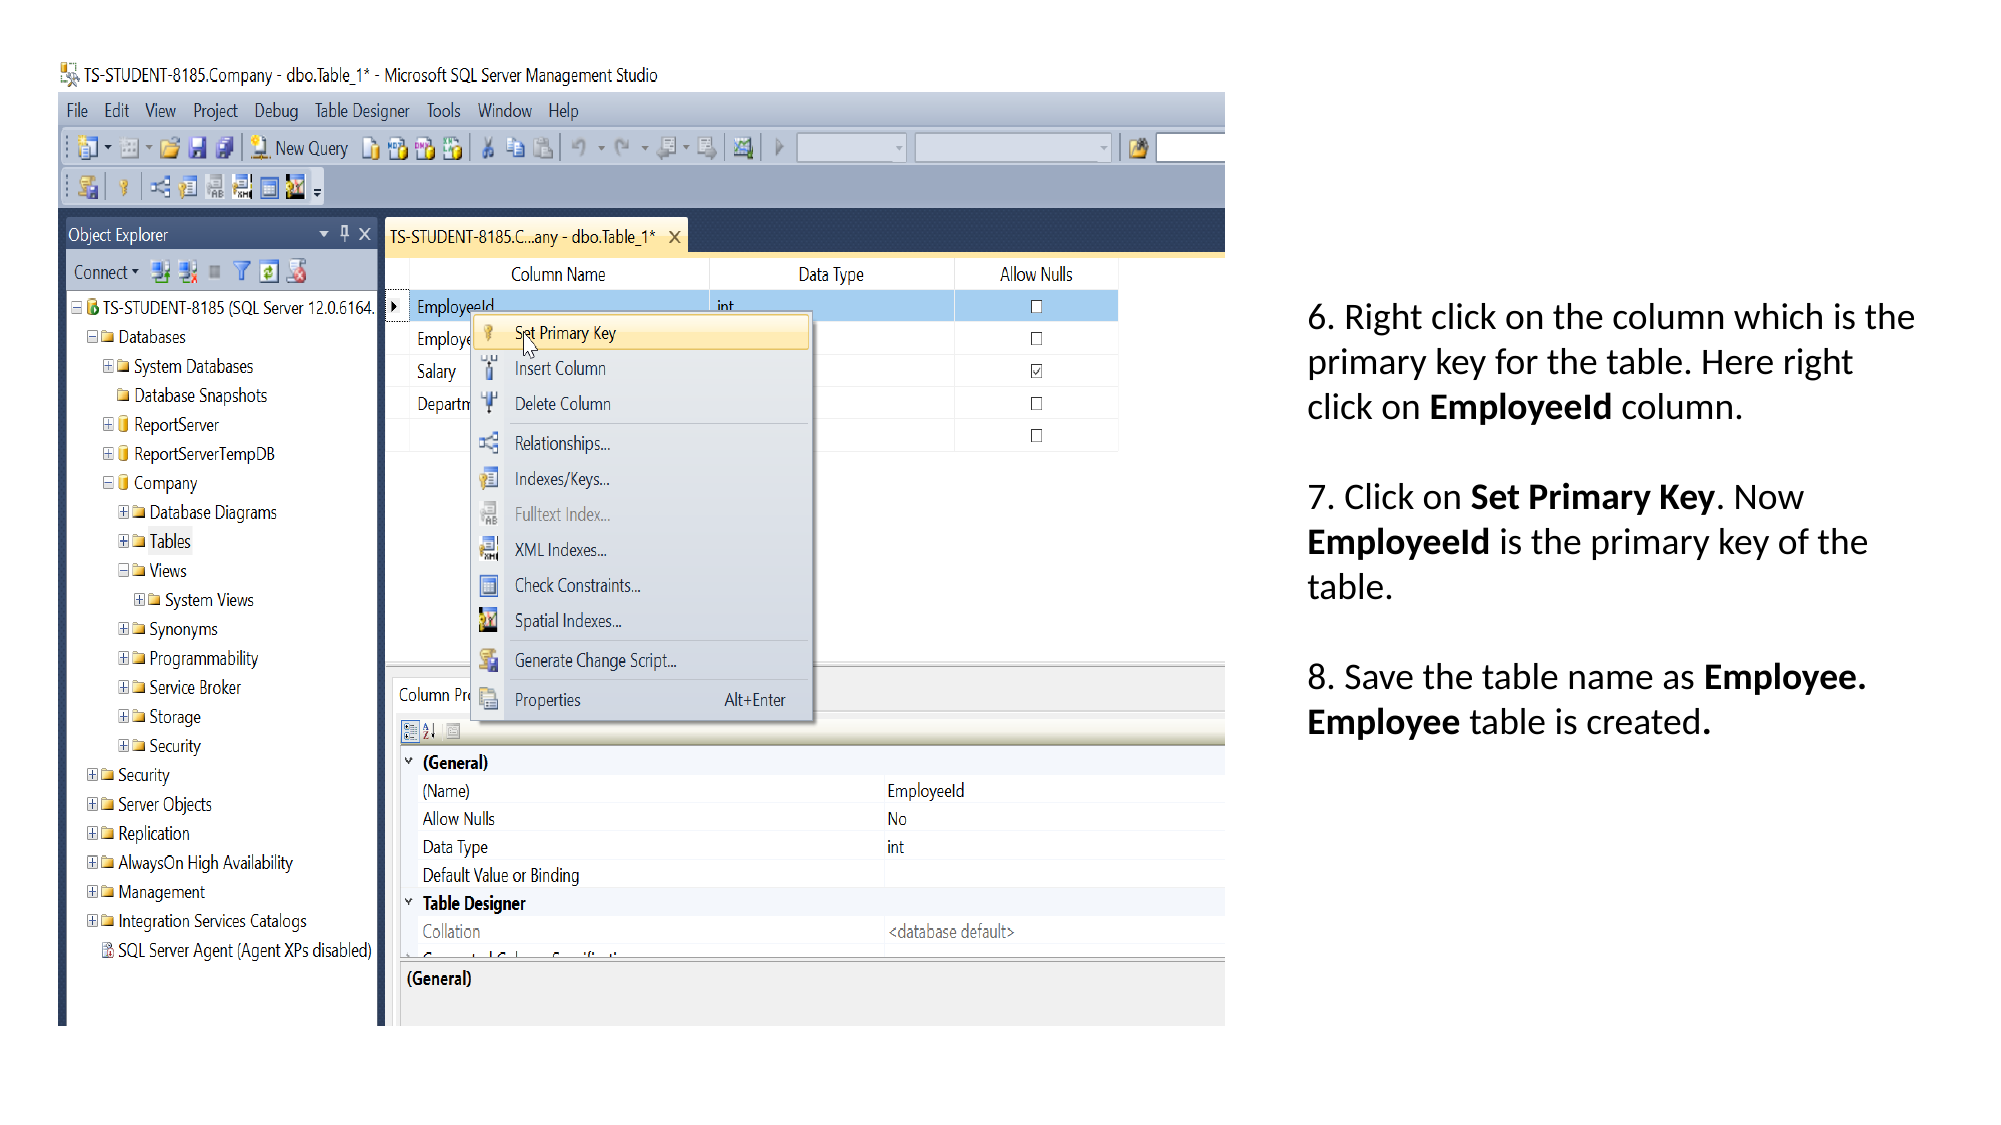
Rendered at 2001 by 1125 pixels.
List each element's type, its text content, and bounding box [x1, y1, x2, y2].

picture [58, 57, 1225, 1026]
text_box 6. Right click on the column which is the primary key for the table. Here right click on EmployeeId column. 7. Click on Set Primary Key. Now EmployeeId is the primary key of the table. 8. Save the table name as Employee. Employee table is created. [1292, 284, 1942, 795]
